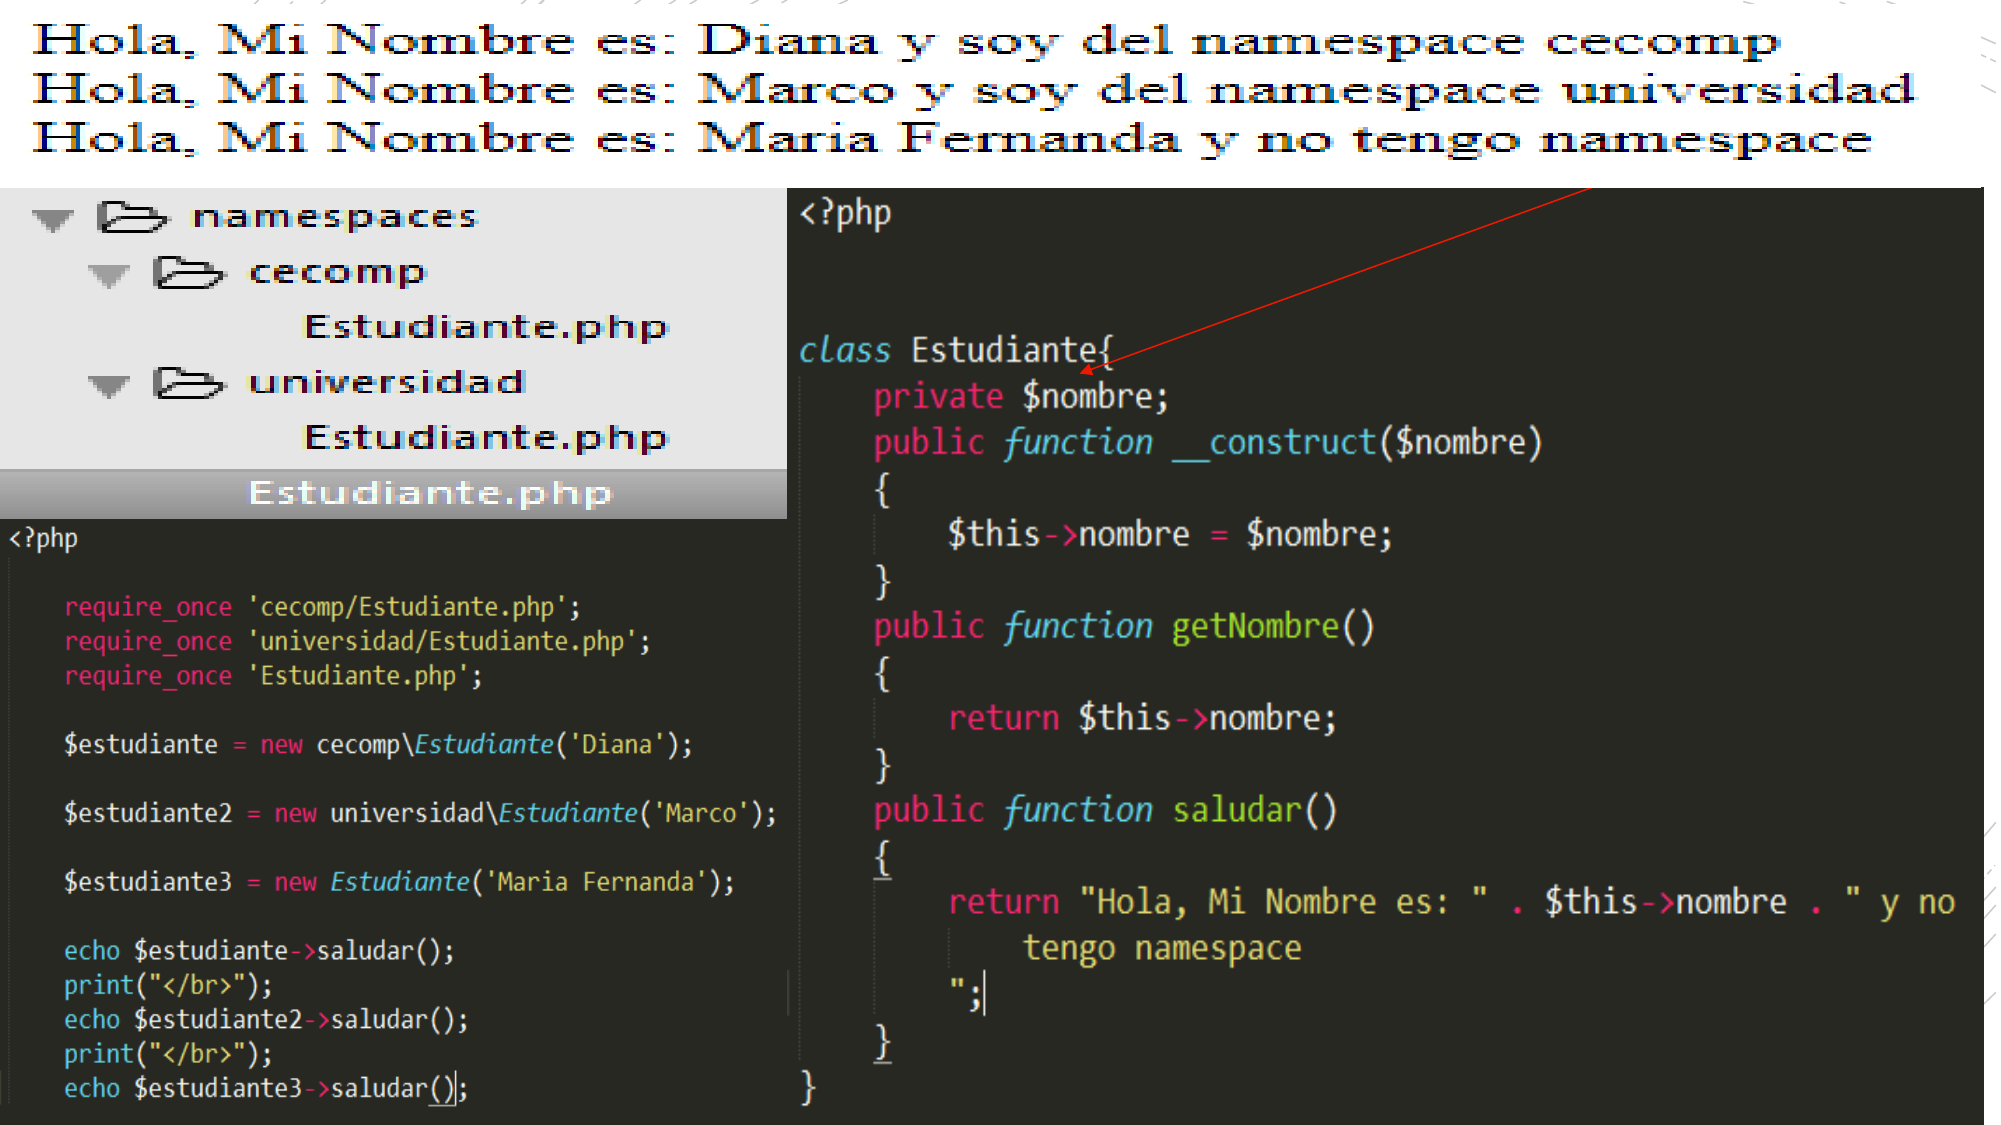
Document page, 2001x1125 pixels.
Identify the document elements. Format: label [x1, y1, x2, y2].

picture [0, 3, 1984, 1125]
text_box [1079, 189, 1968, 374]
